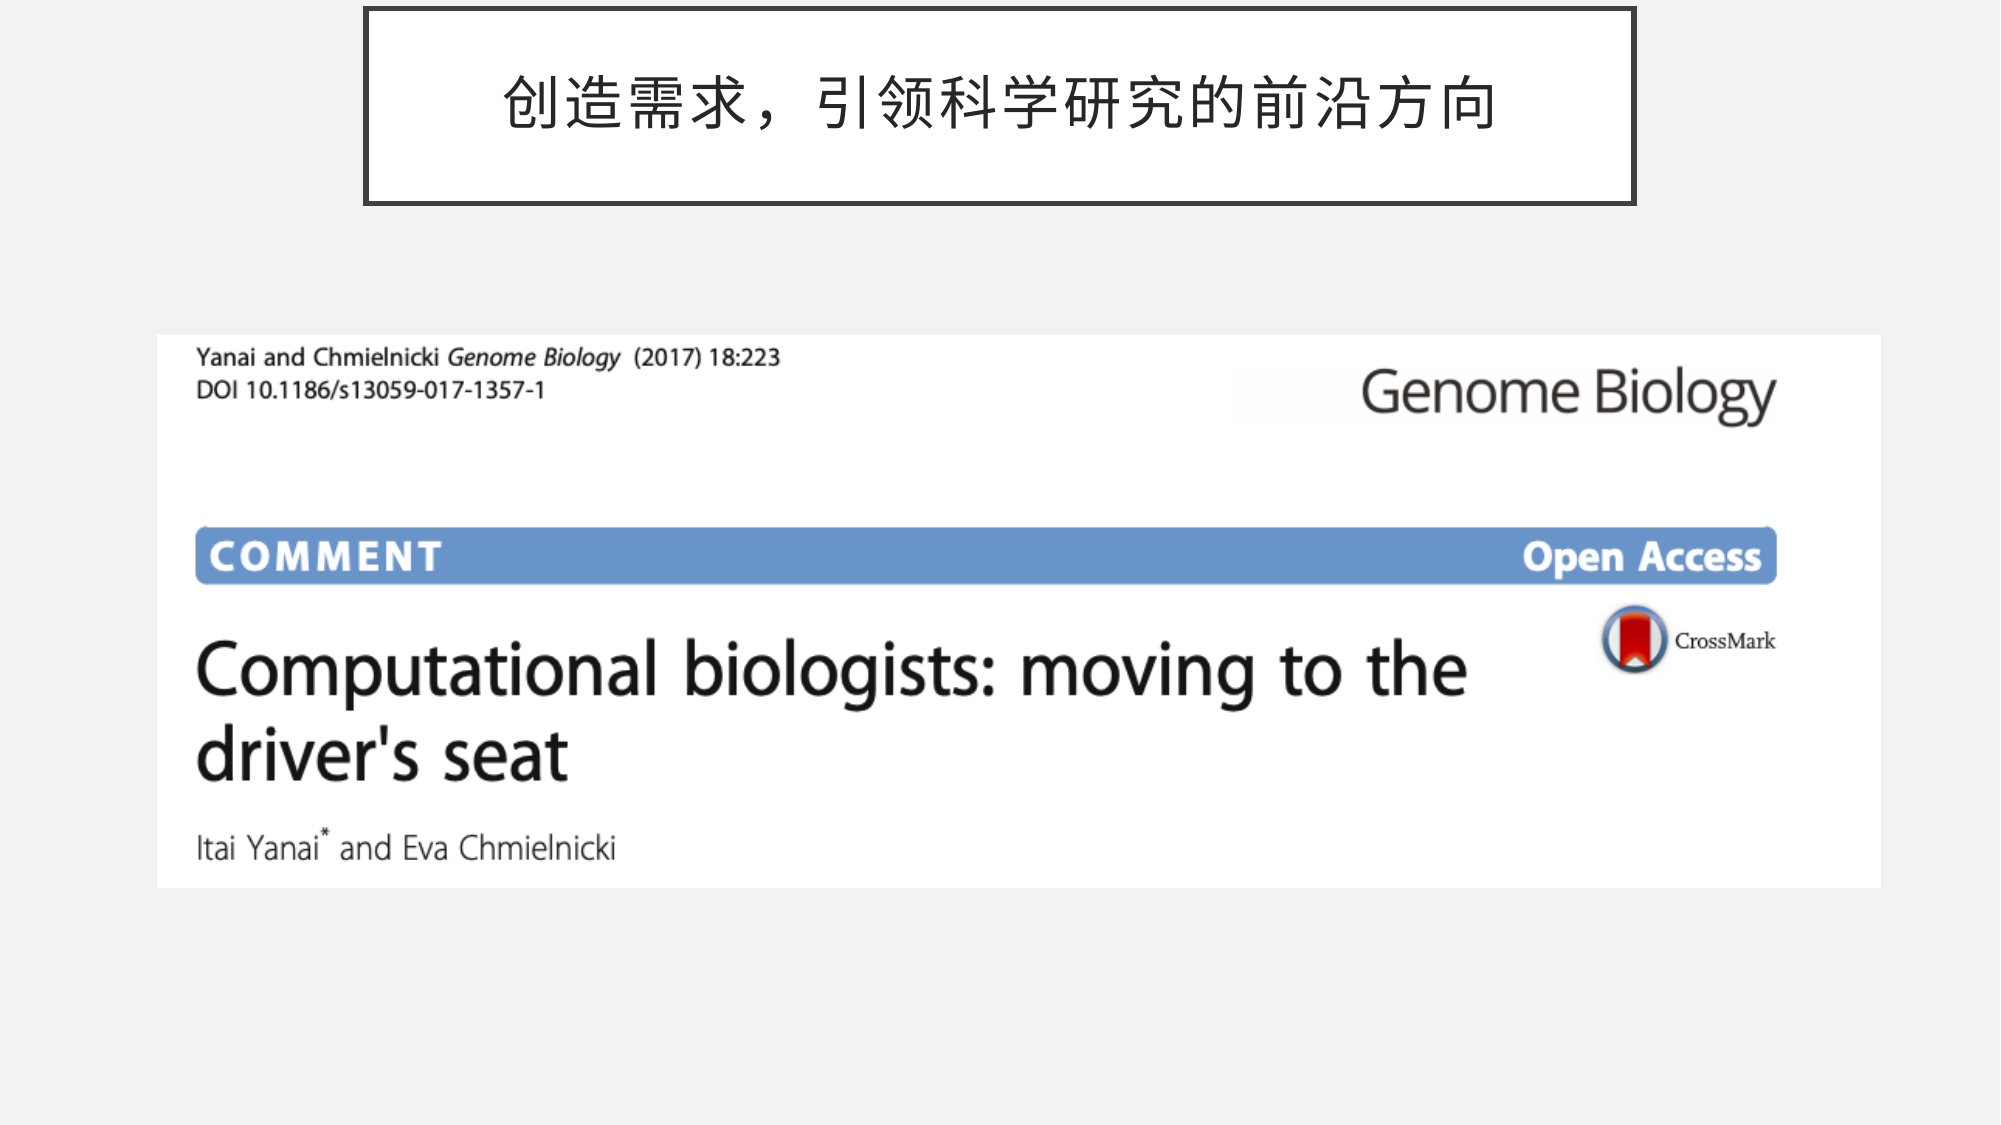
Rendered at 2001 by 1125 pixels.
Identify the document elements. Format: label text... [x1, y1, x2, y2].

title 创造需求，引领科学研究的前沿方向 [363, 6, 1637, 206]
picture [156, 335, 1881, 888]
